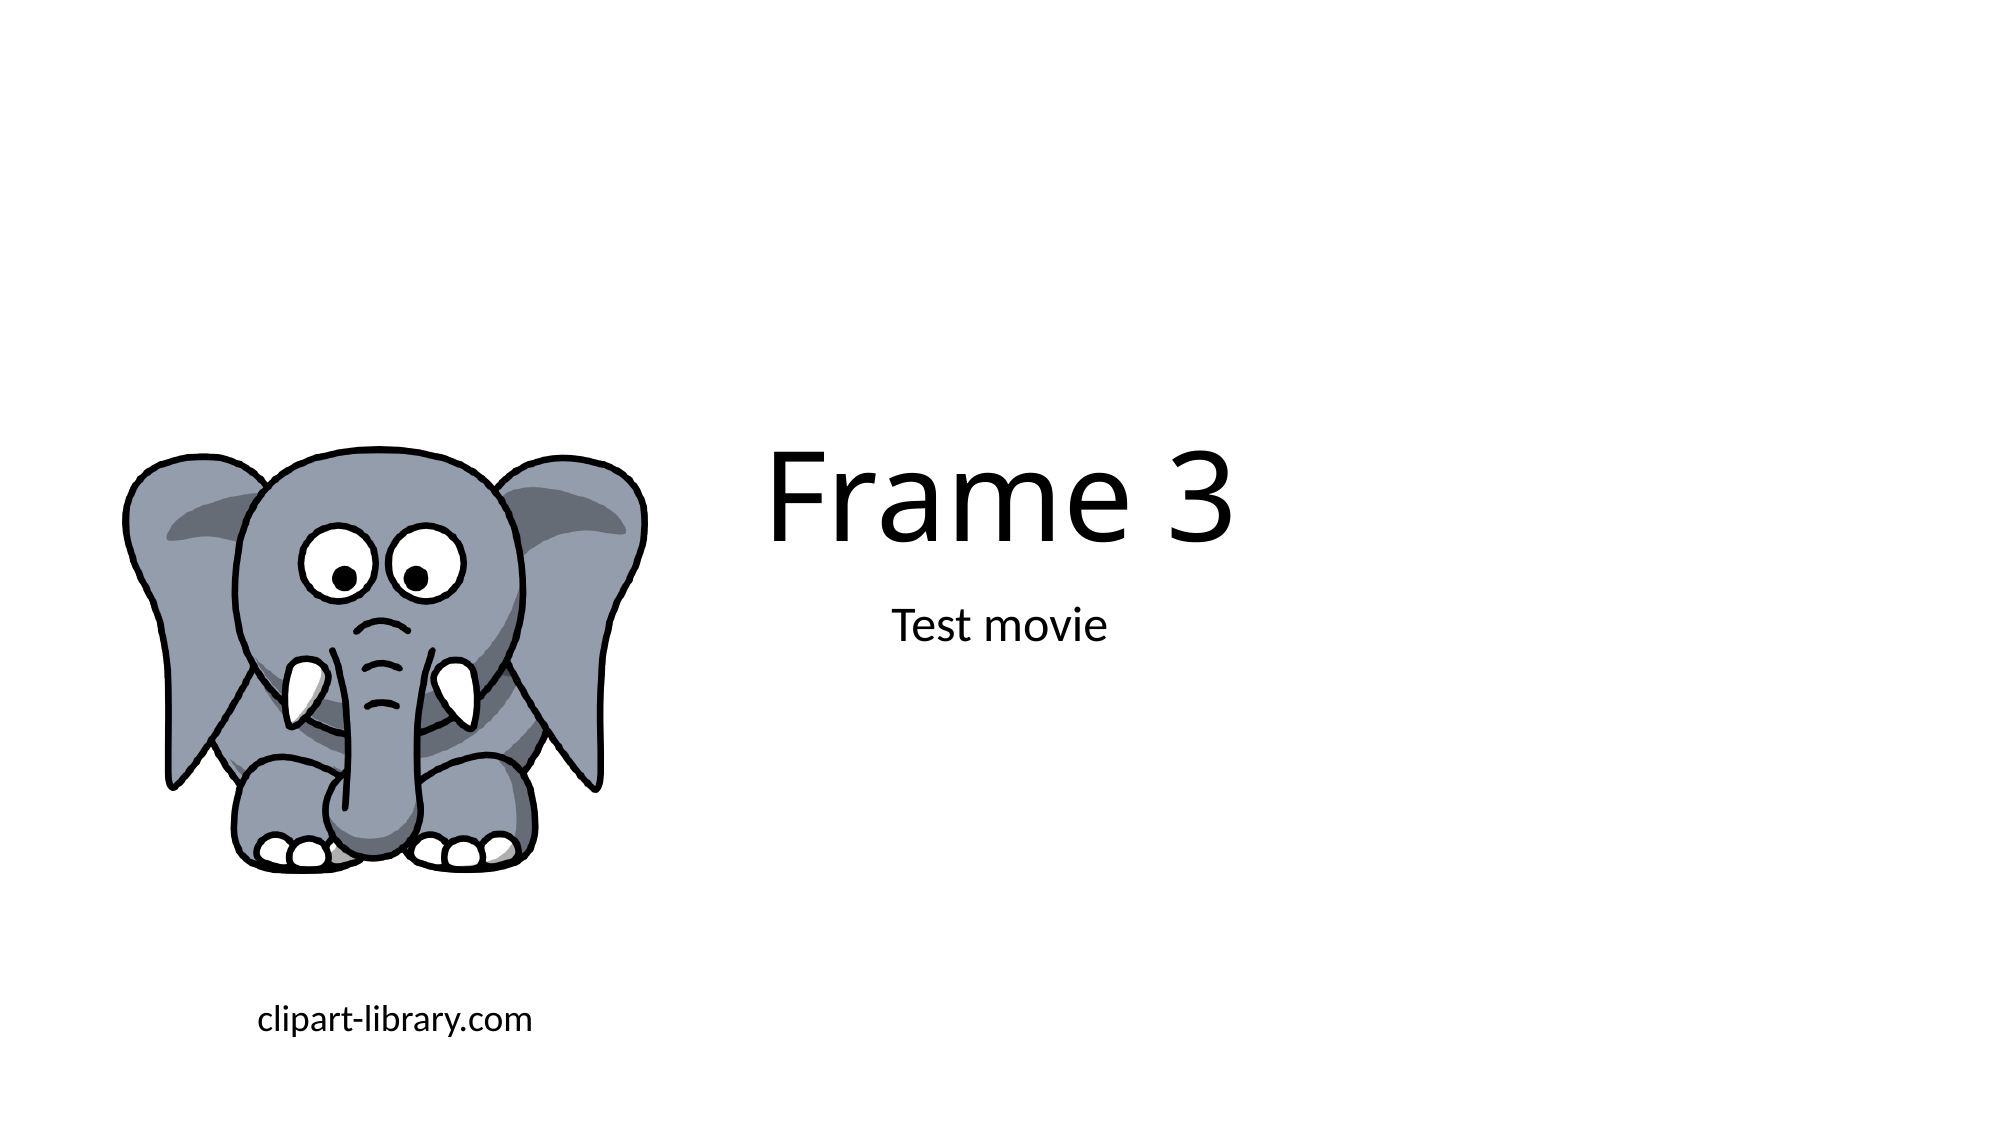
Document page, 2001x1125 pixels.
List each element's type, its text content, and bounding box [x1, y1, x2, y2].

title Frame 3 [249, 184, 1750, 576]
subtitle Test movie [648, 590, 1750, 863]
text_box clipart-library.com [242, 986, 549, 1047]
picture [122, 446, 648, 874]
